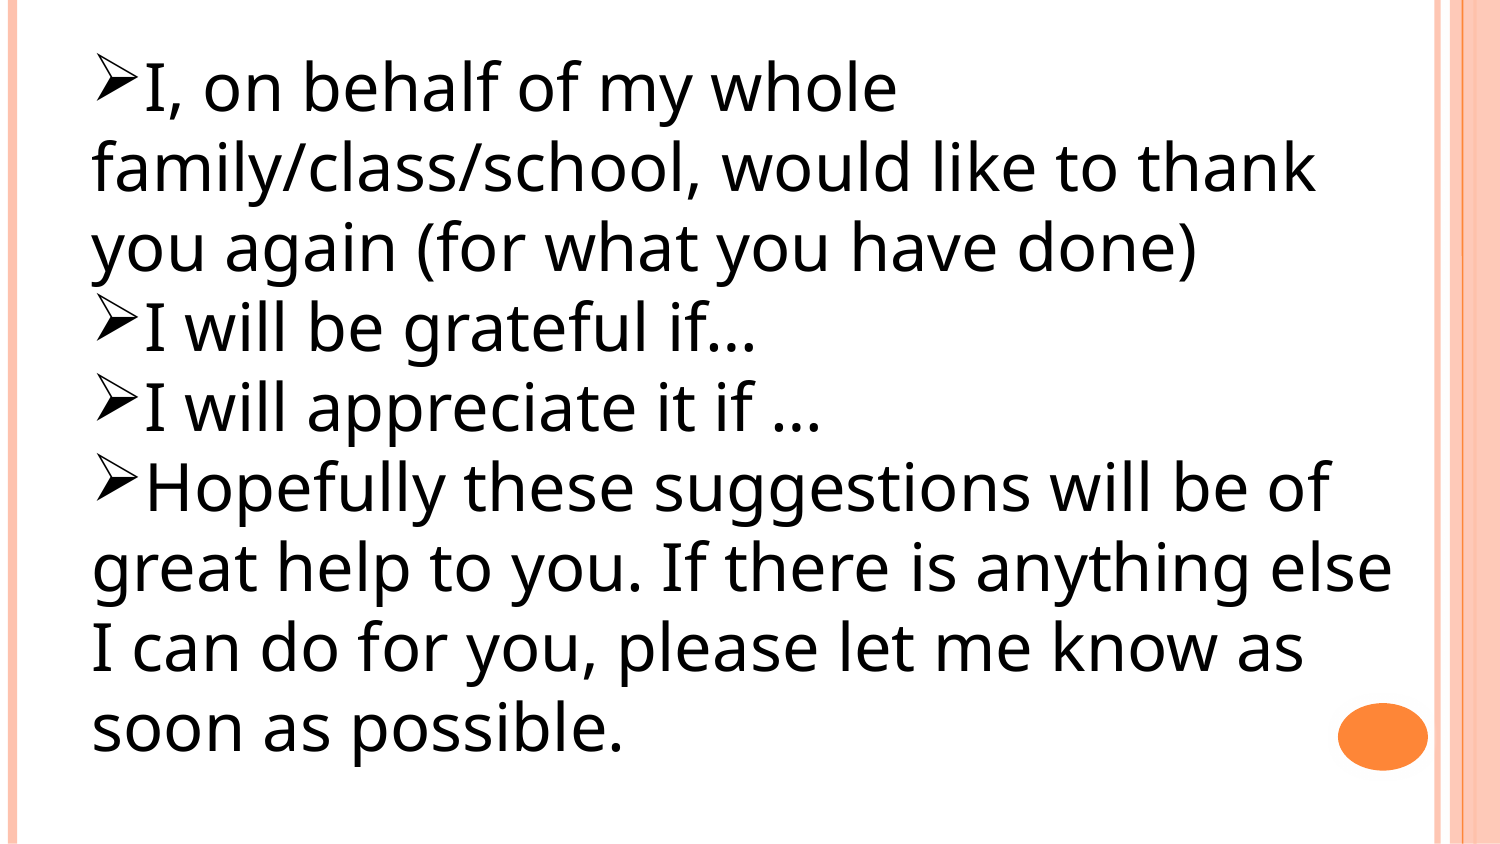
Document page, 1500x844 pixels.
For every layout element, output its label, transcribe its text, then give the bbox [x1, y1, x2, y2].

text_box I, on behalf of my whole family/class/school, would like to thank you again (for what you have done) I will be grateful if… I will appreciate it if … Hopefully these suggestions will be of great help to you. If there is anything else I can do for you, please let me know as soon as possible. [76, 37, 1424, 773]
